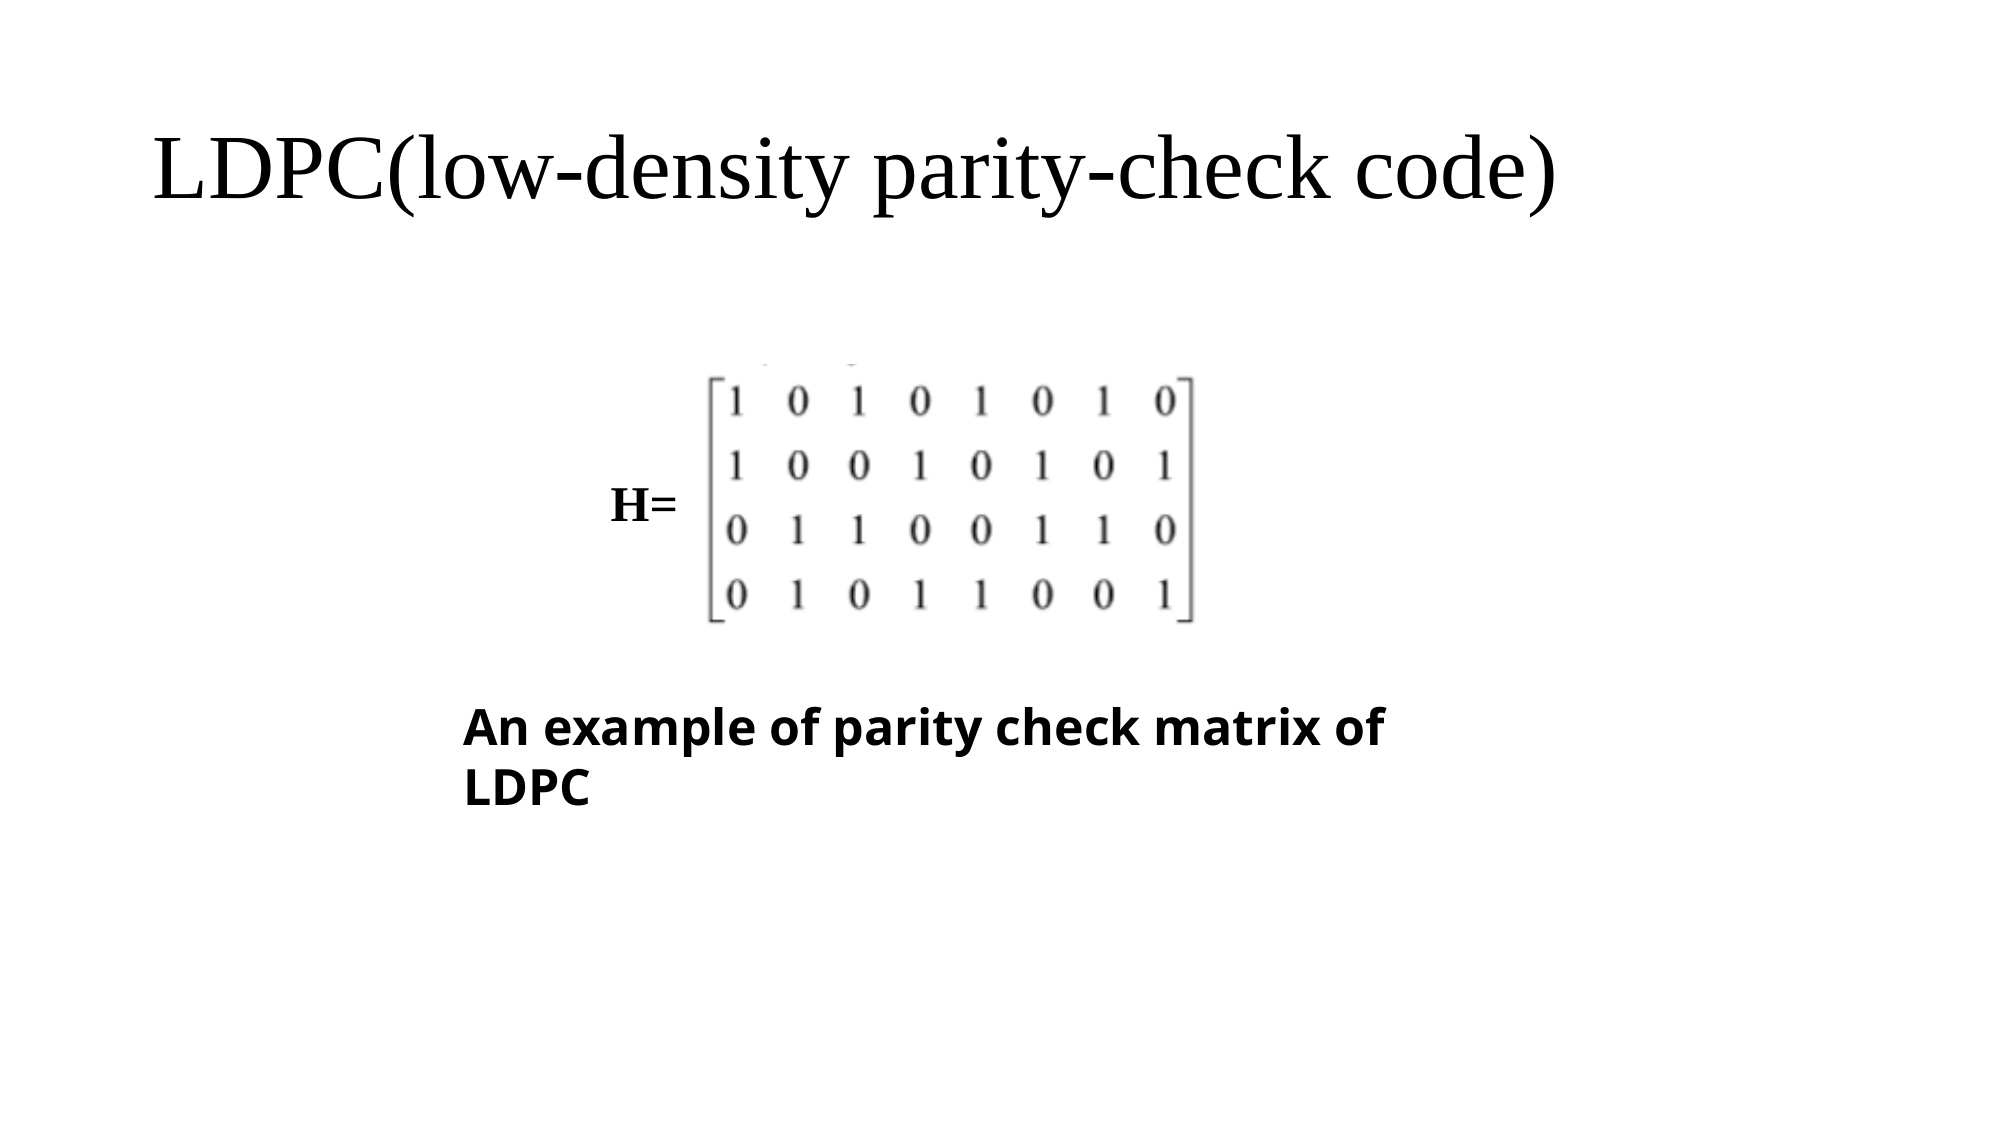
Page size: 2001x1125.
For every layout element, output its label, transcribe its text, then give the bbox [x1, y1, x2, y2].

picture [676, 364, 1212, 640]
title LDPC(low-density parity-check code) [137, 59, 1863, 278]
text_box An example of parity check matrix of LDPC [448, 687, 1474, 823]
text_box H= [595, 463, 676, 539]
